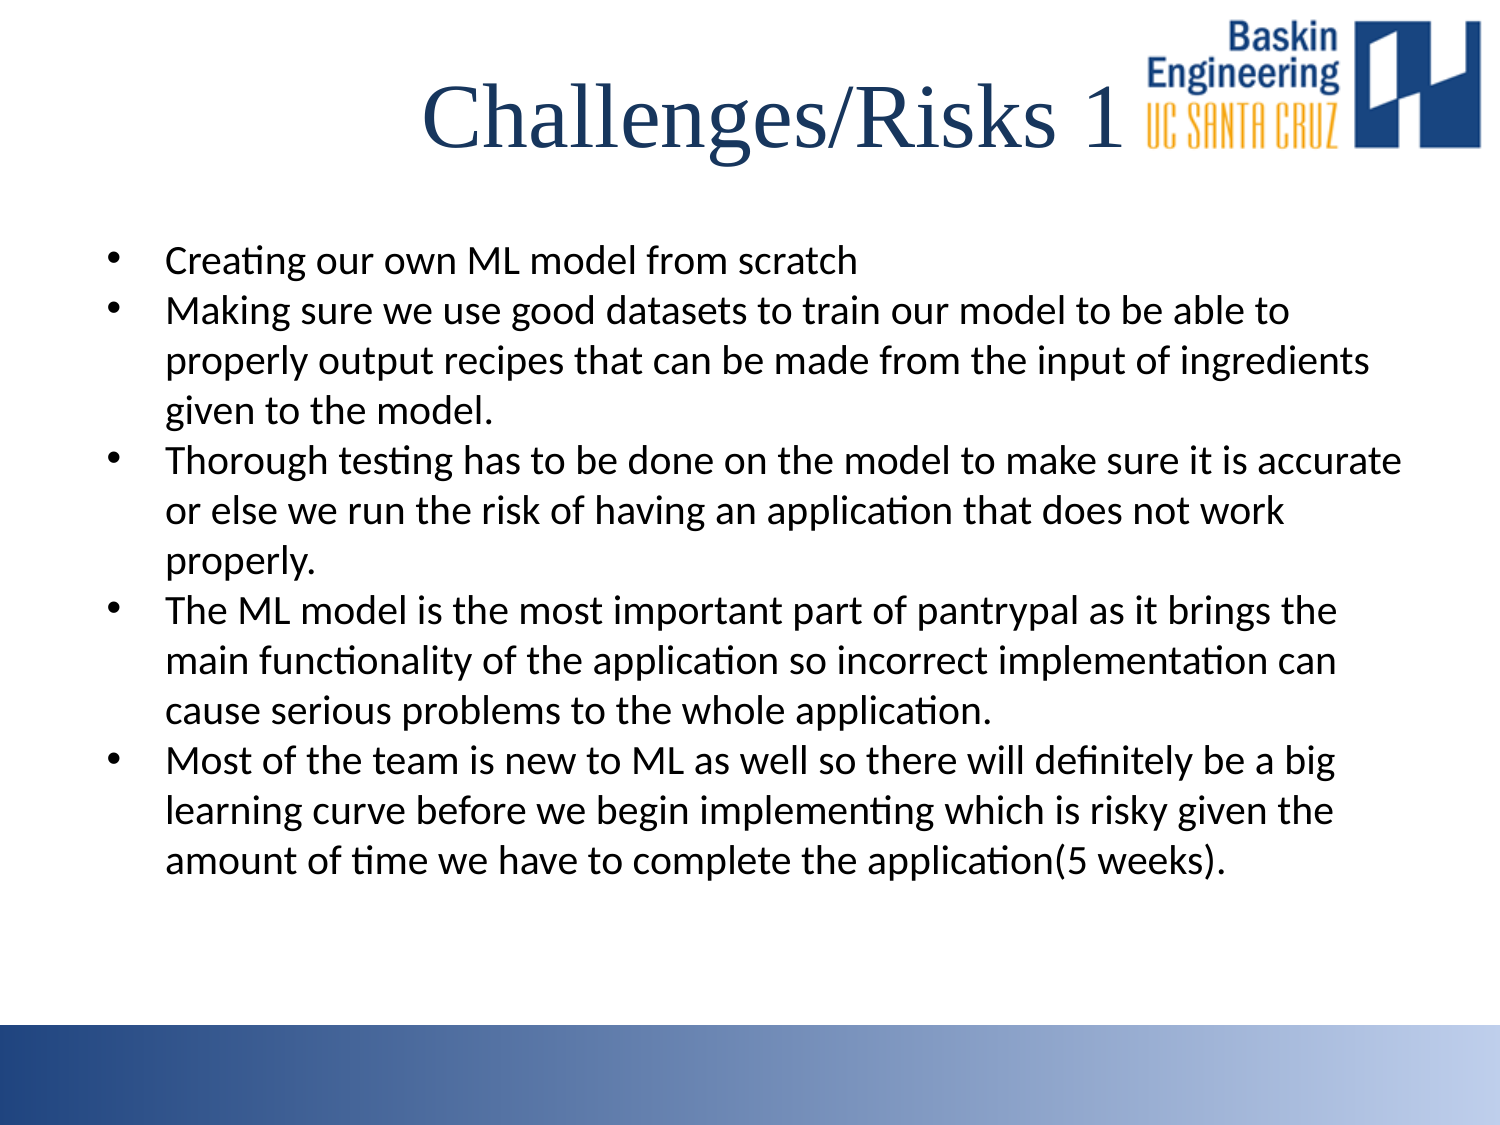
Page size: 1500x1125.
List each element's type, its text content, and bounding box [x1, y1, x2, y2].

title Challenges/Risks 1 [99, 17, 1450, 205]
picture [1134, 12, 1498, 160]
list Creating our own ML model from scratch Making sure we use good datasets to train our model to be able to properly output recipes that can be made from the input of ingredients given to the model. Thorough testing has to be done on the model to make sure it is accurate or else we run the risk of having an application that does not work properly. The ML model is the most important part of pantrypal as it brings the main functionality of the application so incorrect implementation can cause serious problems to the whole application. Most of the team is new to ML as well so there will definitely be a big learning curve before we begin implementing which is risky given the amount of time we have to complete the application(5 weeks). [75, 224, 1425, 1005]
text_box [0, 1025, 1500, 1125]
